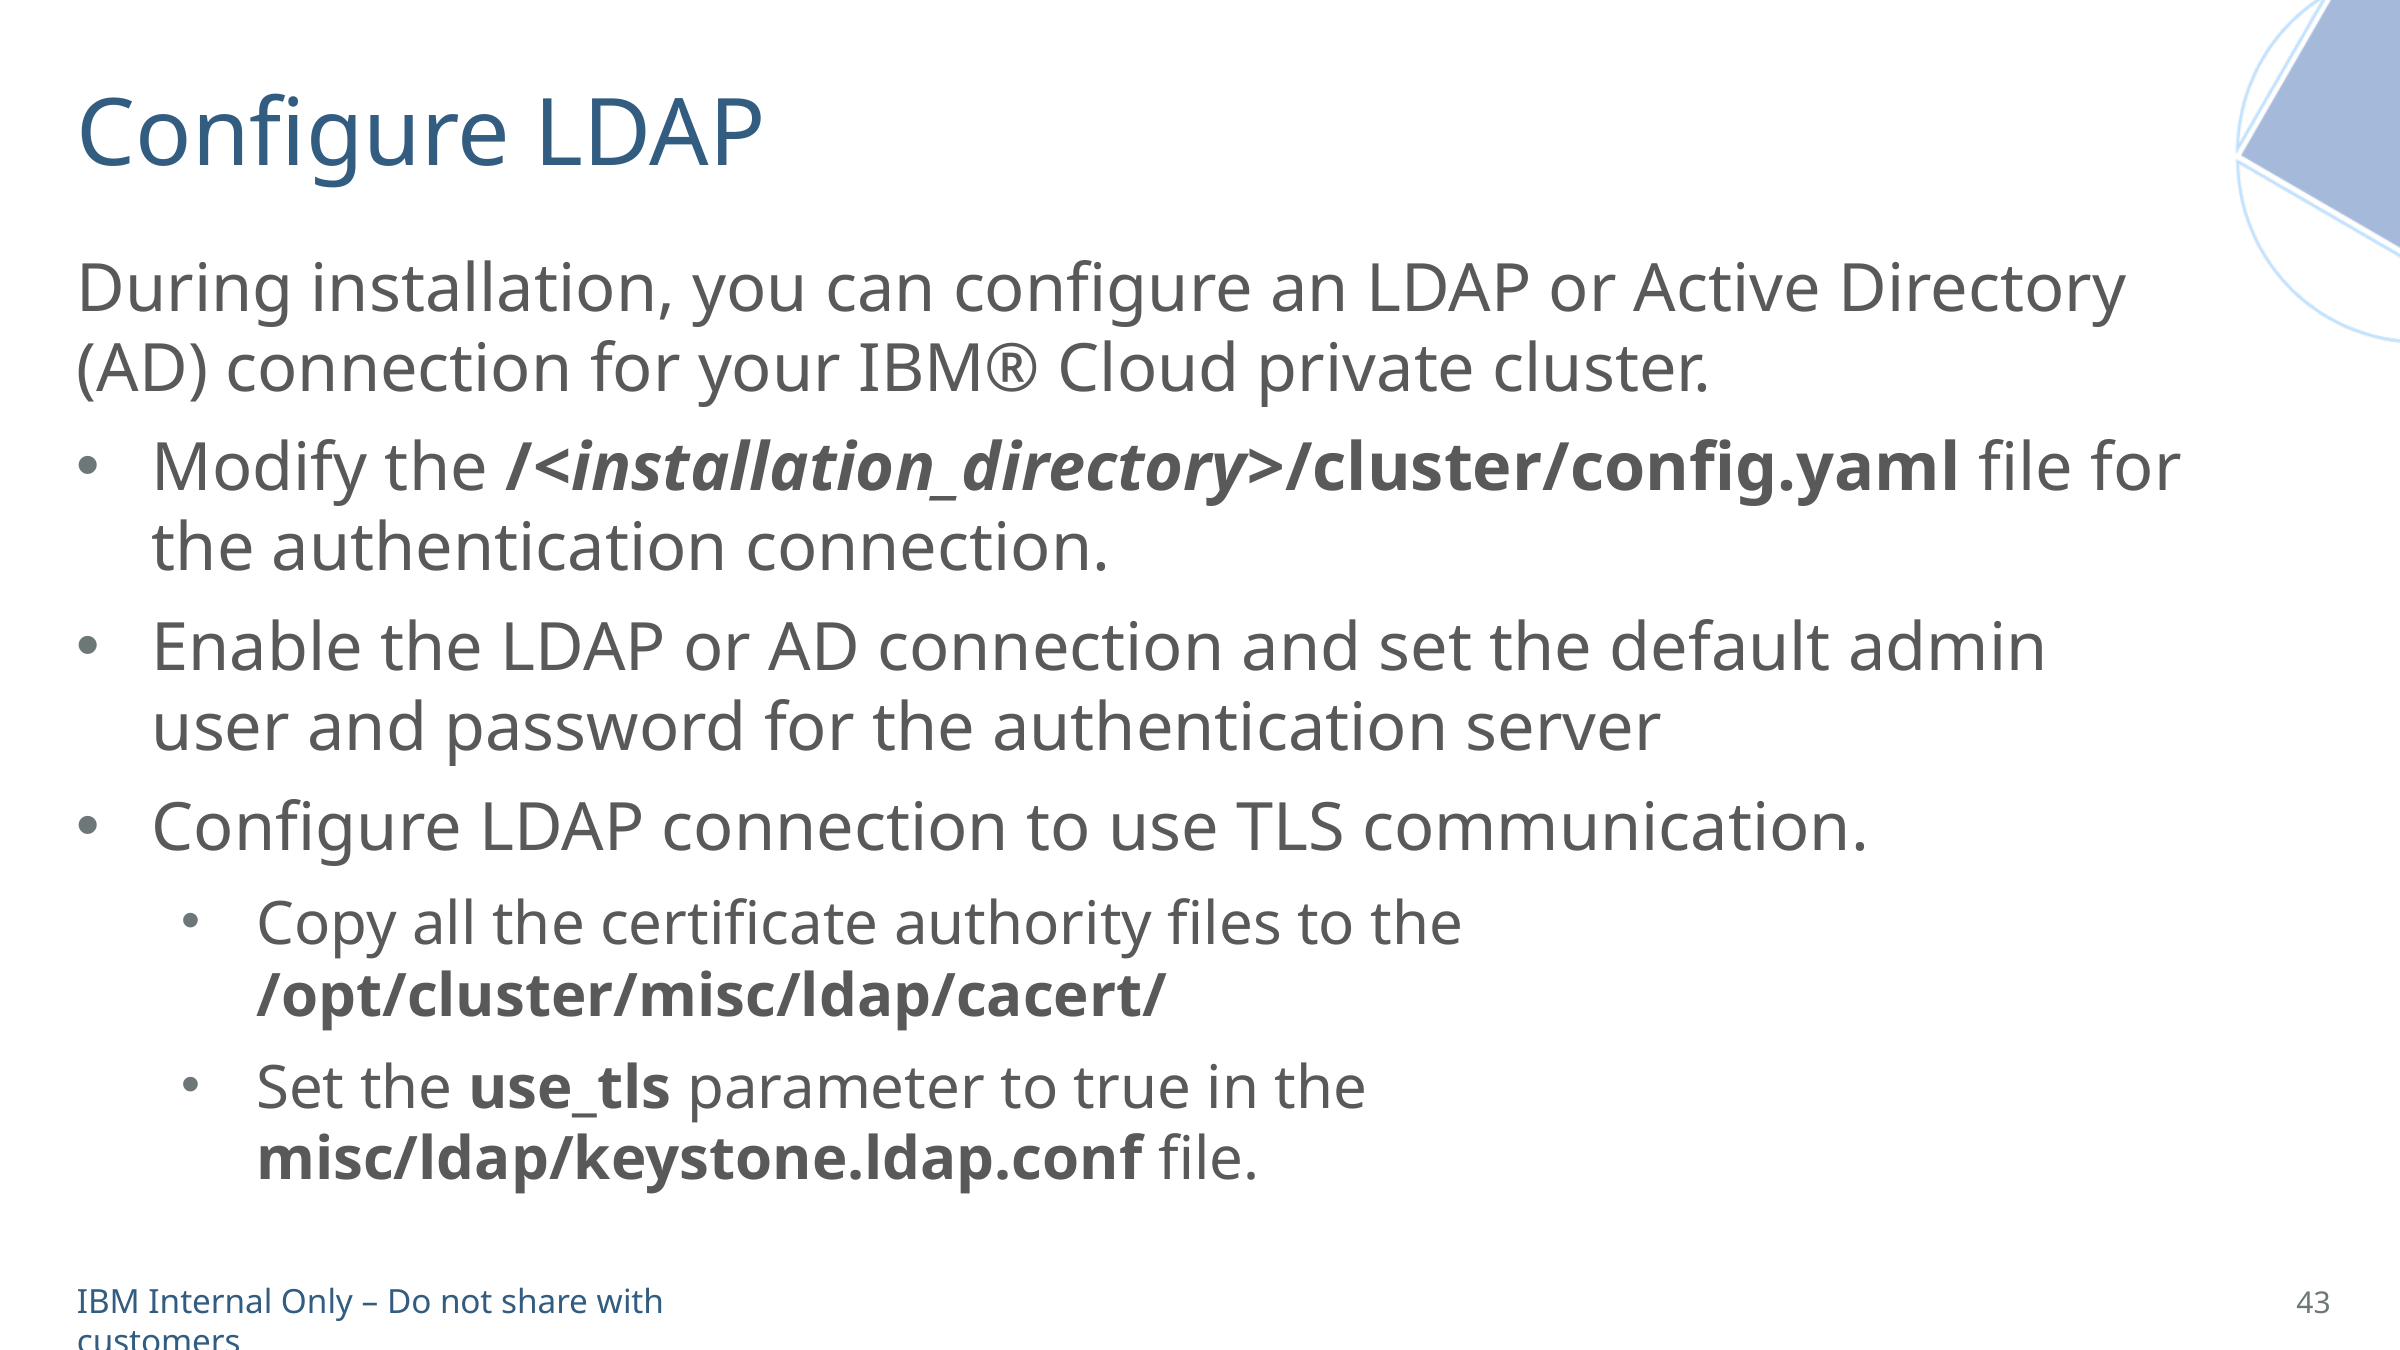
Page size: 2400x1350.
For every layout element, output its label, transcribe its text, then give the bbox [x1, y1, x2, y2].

list During installation, you can configure an LDAP or Active Directory (AD) connection for your IBM® Cloud private cluster. Modify the /<installation_directory>/cluster/config.yaml file for the authentication connection. Enable the LDAP or AD connection and set the default admin user and password for the authentication server Configure LDAP connection to use TLS communication. Copy all the certificate authority files to the /opt/cluster/misc/ldap/cacert/ Set the use_tls parameter to true in the misc/ldap/keystone.ldap.conf file. [76, 236, 2220, 1237]
slide_number 43 [2240, 1268, 2346, 1340]
title Configure LDAP [76, 11, 2220, 185]
